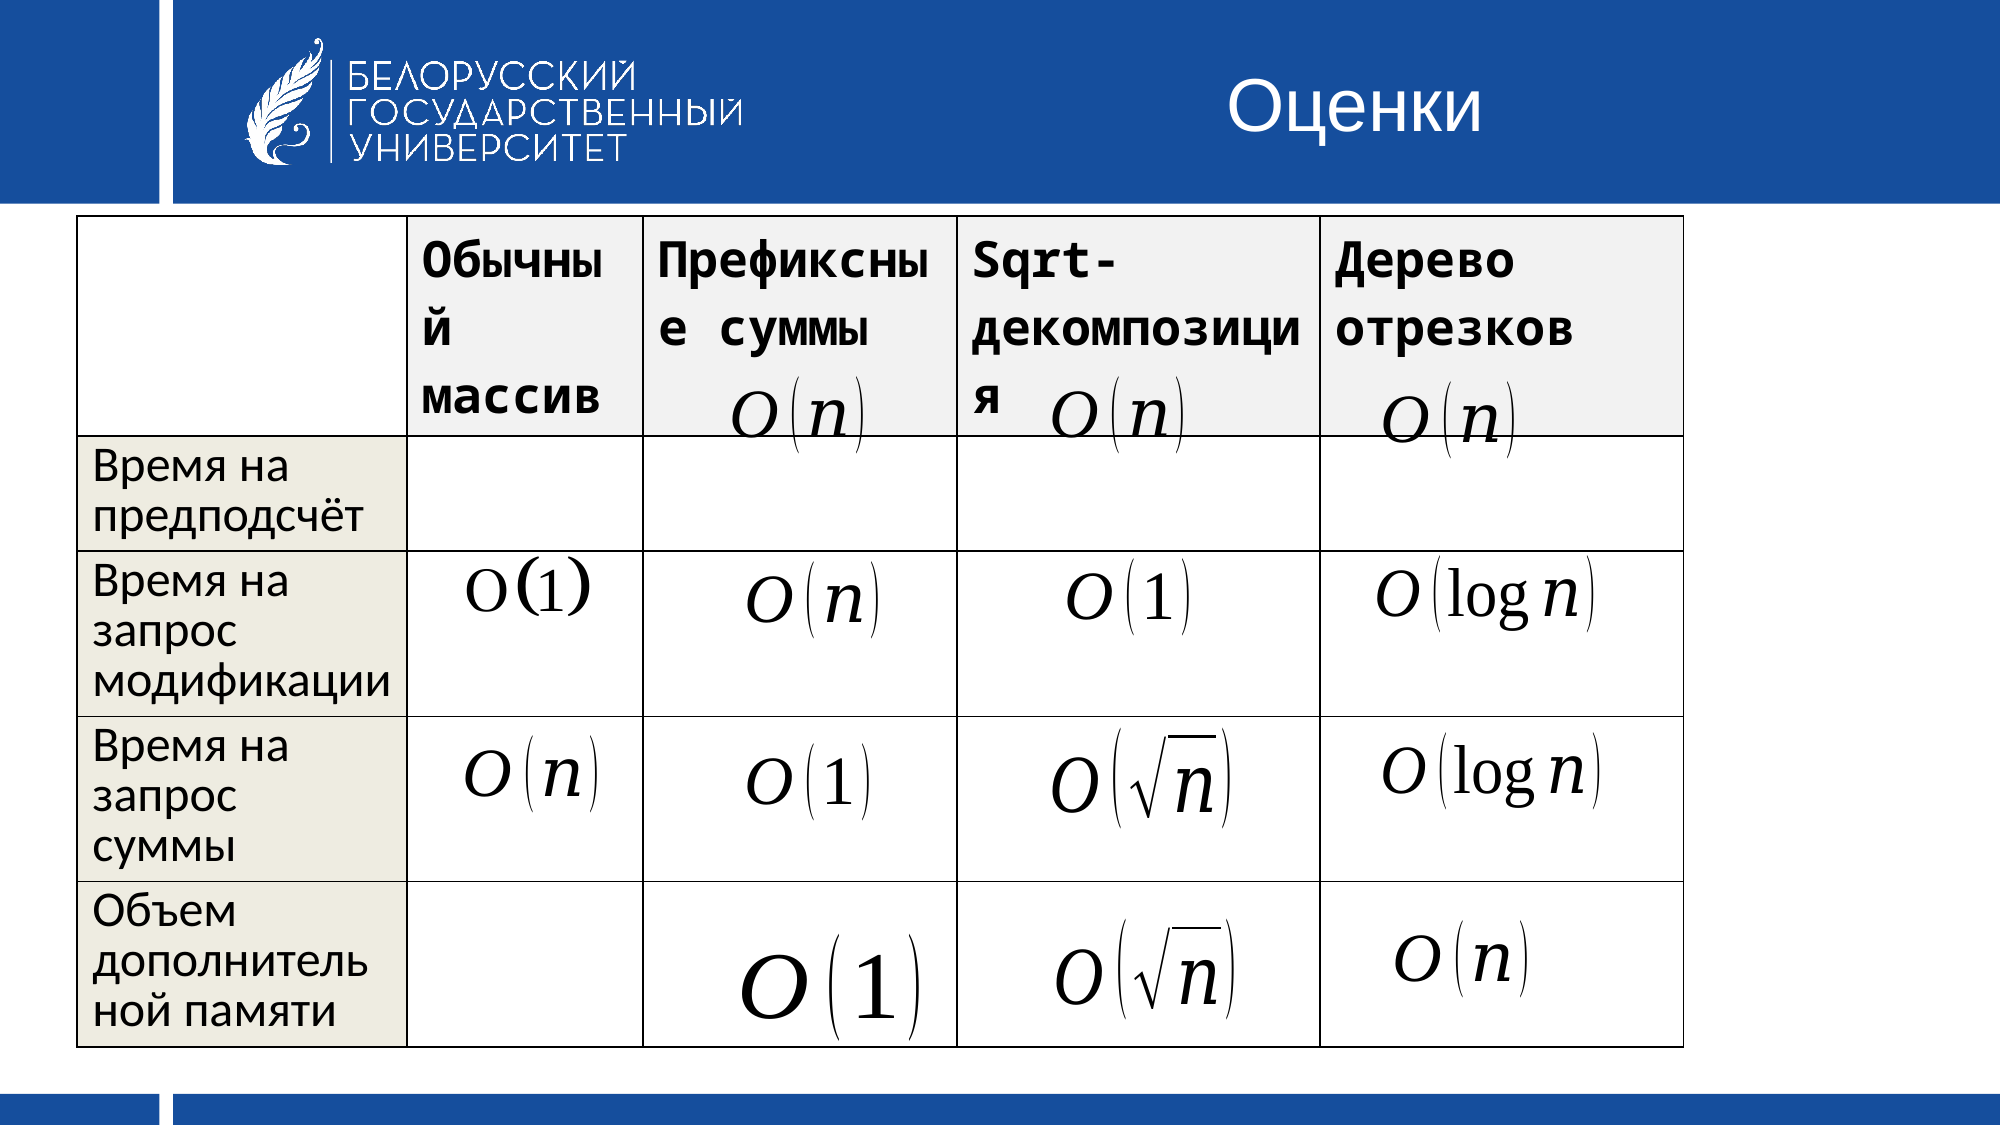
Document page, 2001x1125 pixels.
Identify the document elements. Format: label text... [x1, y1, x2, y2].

table_cell [408, 552, 642, 716]
picture [244, 38, 741, 165]
table_cell [958, 437, 1319, 550]
table_cell [1321, 717, 1683, 881]
table_header Дерево отрезков [1321, 217, 1683, 435]
table_cell Время на предподсчёт [78, 437, 406, 550]
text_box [462, 553, 591, 640]
table_cell [644, 552, 956, 716]
table_cell [644, 882, 956, 1046]
table_cell Объем дополнительной памяти [78, 882, 406, 1046]
table_header Sqrt-декомпозиция [958, 217, 1319, 435]
table_cell [408, 717, 642, 881]
table_cell [408, 882, 642, 1046]
table_cell [408, 437, 642, 550]
title Оценки [779, 23, 1932, 181]
table_header Префиксные суммы [644, 217, 956, 435]
table_cell [644, 717, 956, 881]
table_cell [958, 552, 1319, 716]
table_cell [644, 437, 956, 550]
table_cell Время на запрос модификации [78, 552, 406, 716]
table_header [78, 217, 406, 435]
table_cell [1321, 437, 1683, 550]
table_cell [958, 717, 1319, 881]
table_cell [958, 882, 1319, 1046]
table_cell [1321, 552, 1683, 716]
table_cell Время на запрос суммы [78, 717, 406, 881]
table_cell [1321, 882, 1683, 1046]
table_header Обычный массив [408, 217, 642, 435]
